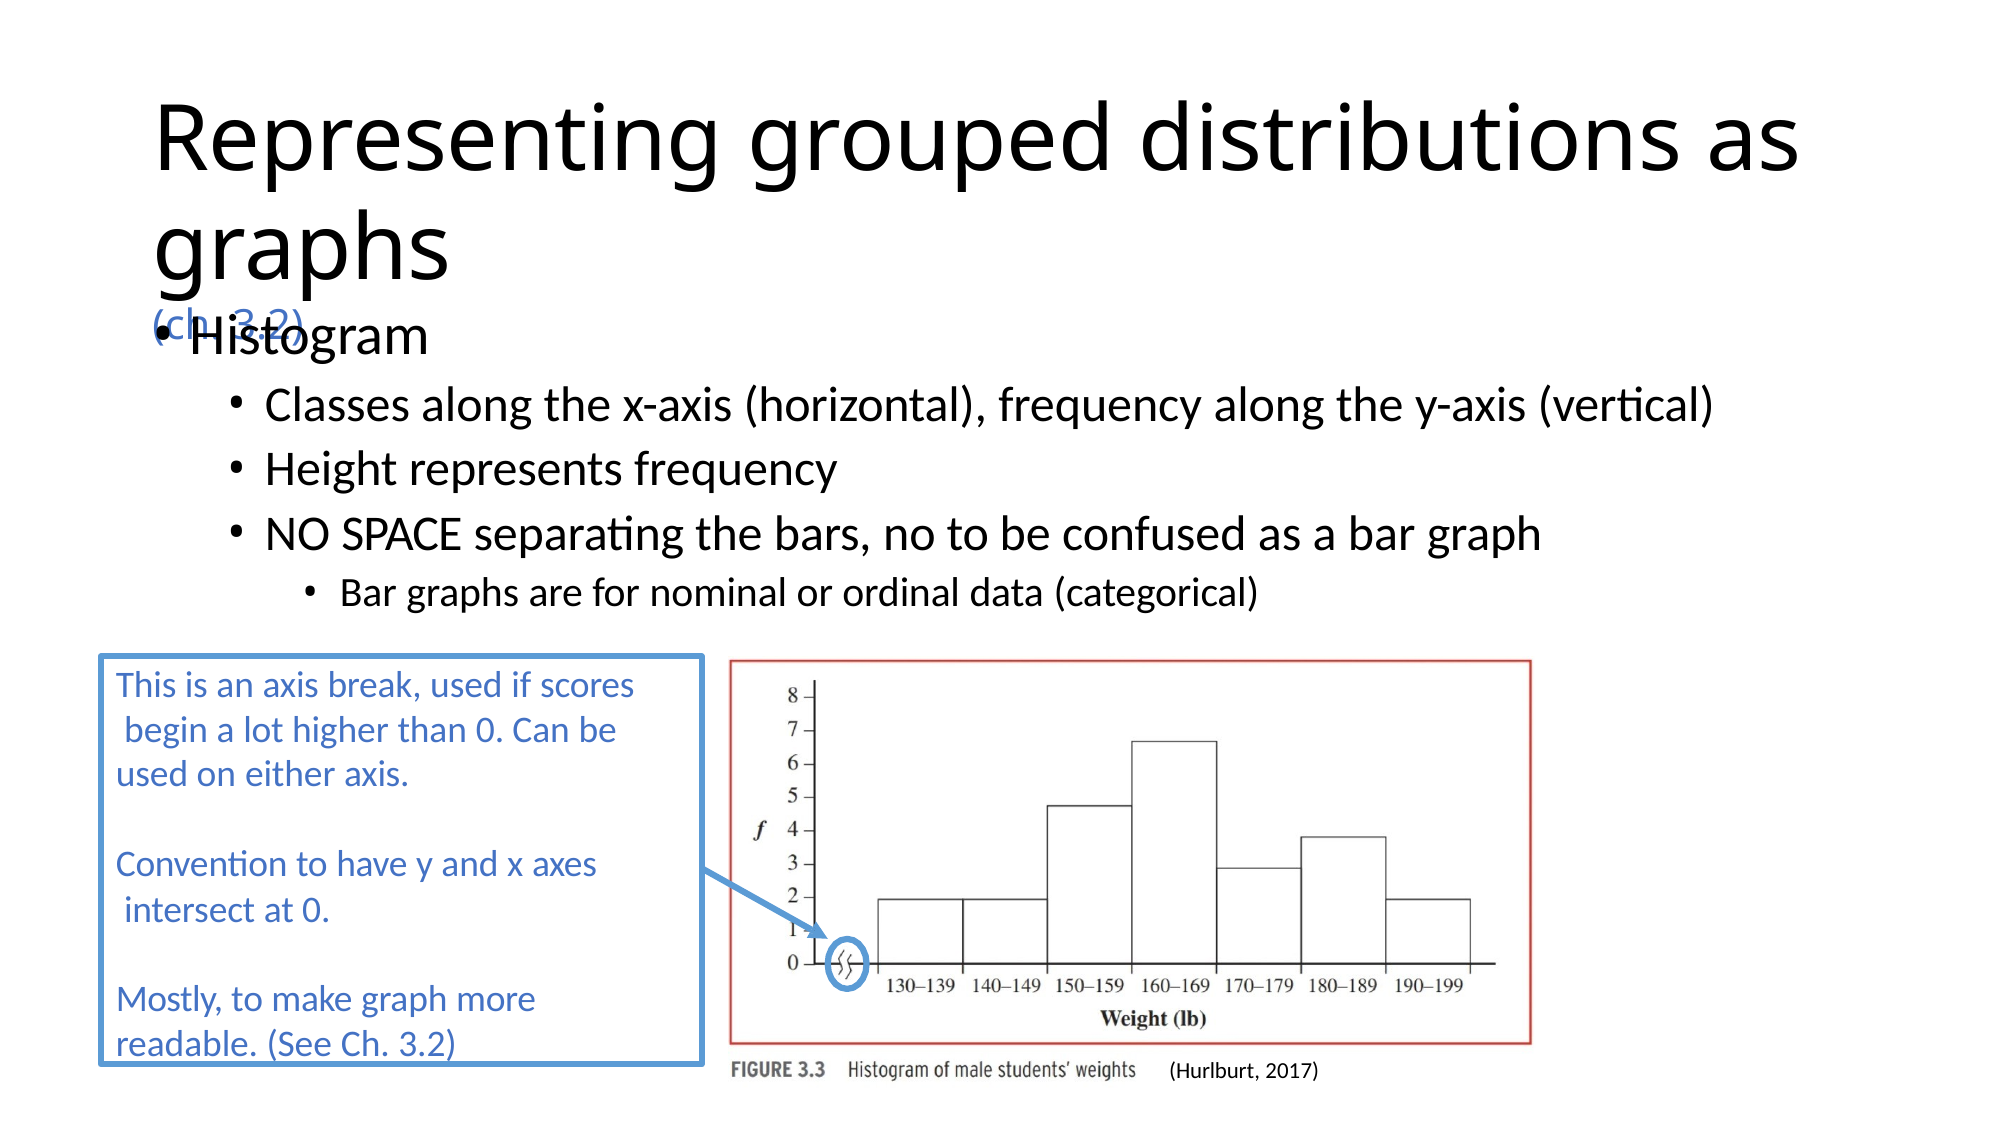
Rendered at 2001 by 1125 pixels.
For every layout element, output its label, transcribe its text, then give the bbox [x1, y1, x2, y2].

text_box [700, 865, 723, 884]
title Representing grouped distributions as graphs (ch. 3.2) [150, 77, 1818, 348]
text_box This is an axis break, used if scores begin a lot higher than 0. Can be used on either axis. Convention to have y and x axes intersect at 0. Mostly, to make graph more readable. (See Ch. 3.2) [100, 656, 702, 1065]
text_box Histogram Classes along the x-axis (horizontal), frequency along the y-axis (vertical) Height represents frequency NO SPACE separating the bars, no to be confused as a bar graph Bar graphs are for nominal or ordinal data (categorical) [150, 288, 1728, 616]
picture [728, 656, 1536, 1088]
